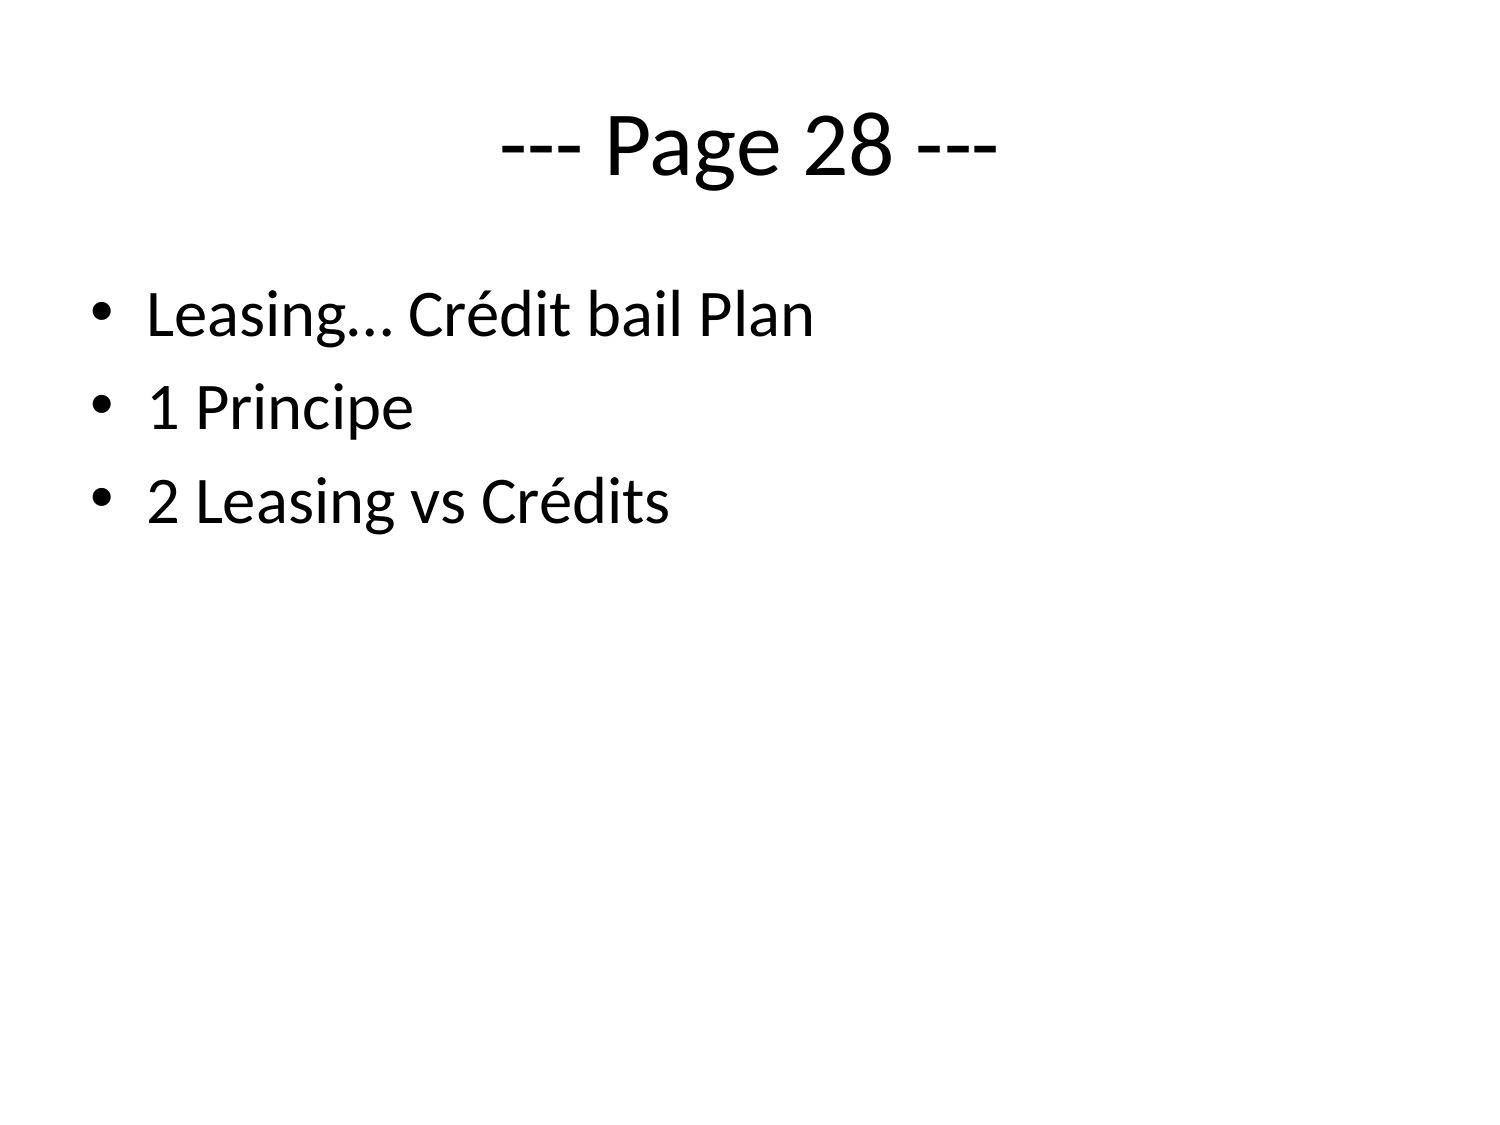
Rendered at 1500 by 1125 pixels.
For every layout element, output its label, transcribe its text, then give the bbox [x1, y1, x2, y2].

list Leasing… Crédit bail Plan 1 Principe 2 Leasing vs Crédits [75, 262, 1425, 1005]
title --- Page 28 --- [75, 45, 1425, 233]
